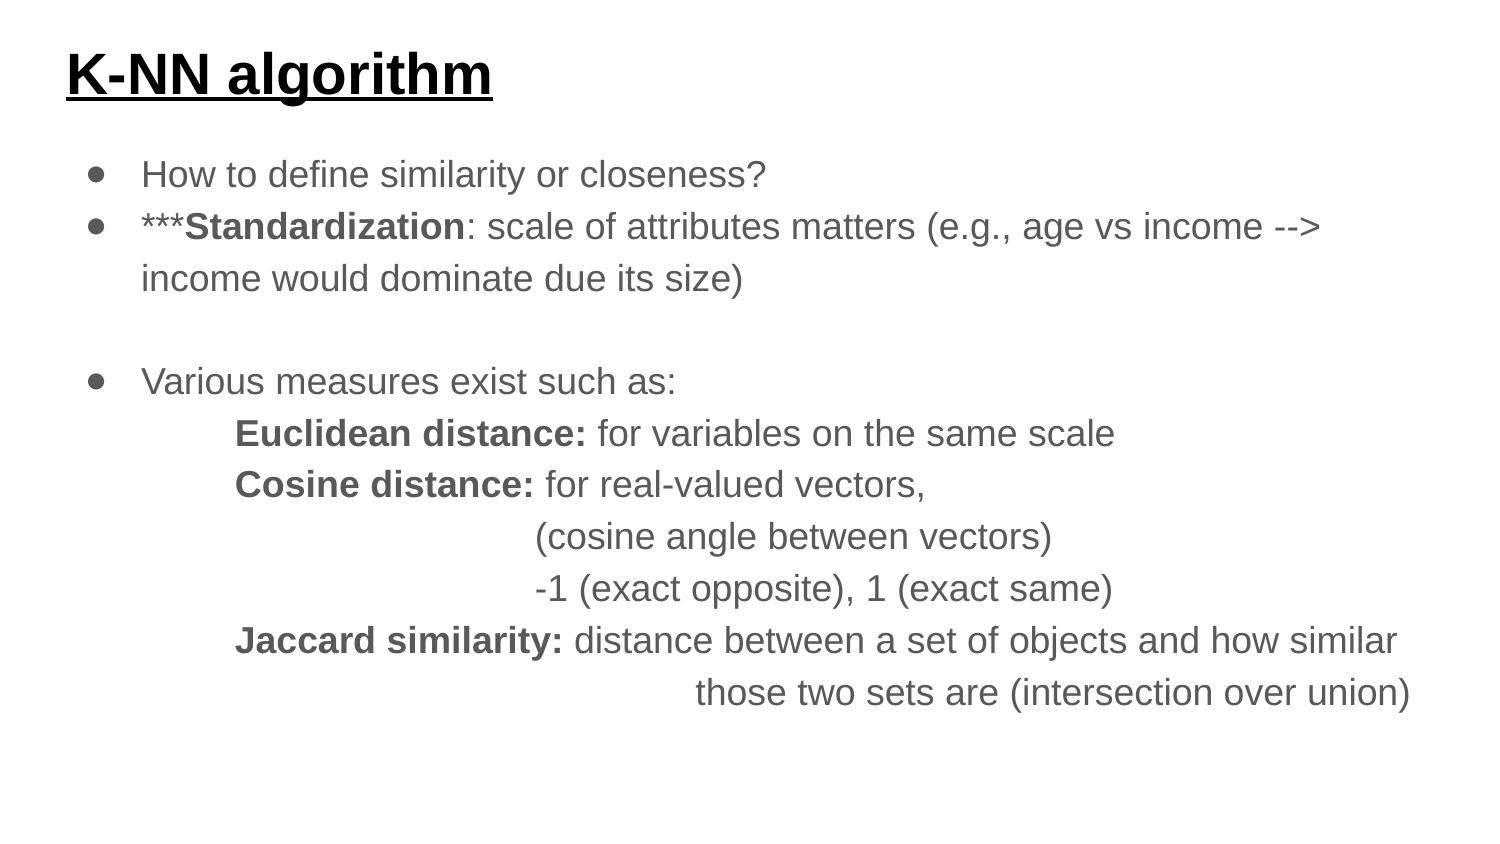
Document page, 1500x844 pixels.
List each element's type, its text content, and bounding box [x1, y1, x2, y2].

title K-NN algorithm [51, 20, 1449, 115]
list How to define similarity or closeness? ***Standardization: scale of attributes matters (e.g., age vs income --> income would dominate due its size) Various measures exist such as: Euclidean distance: for variables on the same scale Cosine distance: for real-valued vectors, (cosine angle between vectors) -1 (exact opposite), 1 (exact same) Jaccard similarity: distance between a set of objects and how similar those two sets are (intersection over union) [51, 128, 1449, 804]
